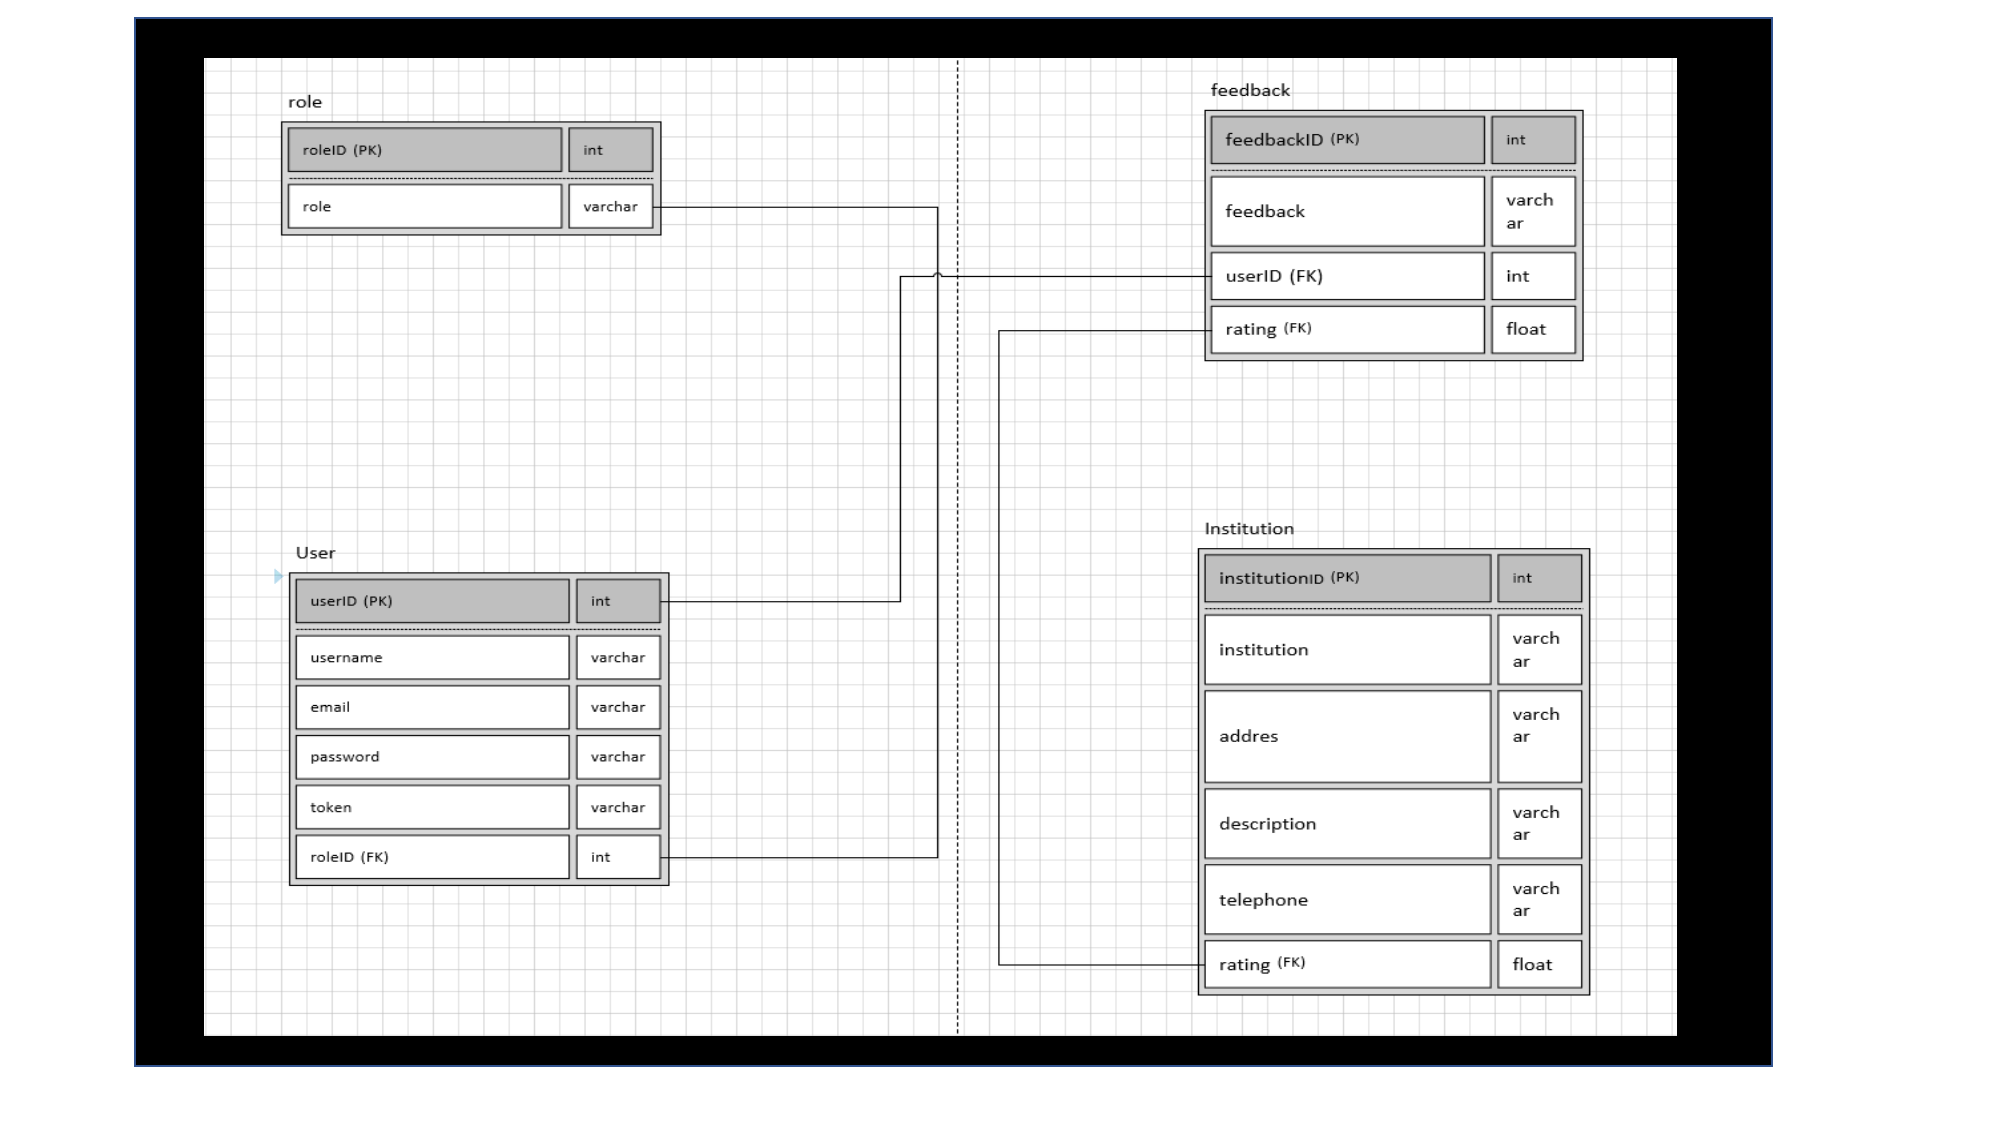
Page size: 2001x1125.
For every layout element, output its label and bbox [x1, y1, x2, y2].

picture [204, 58, 1677, 1036]
text_box [134, 17, 1773, 1067]
